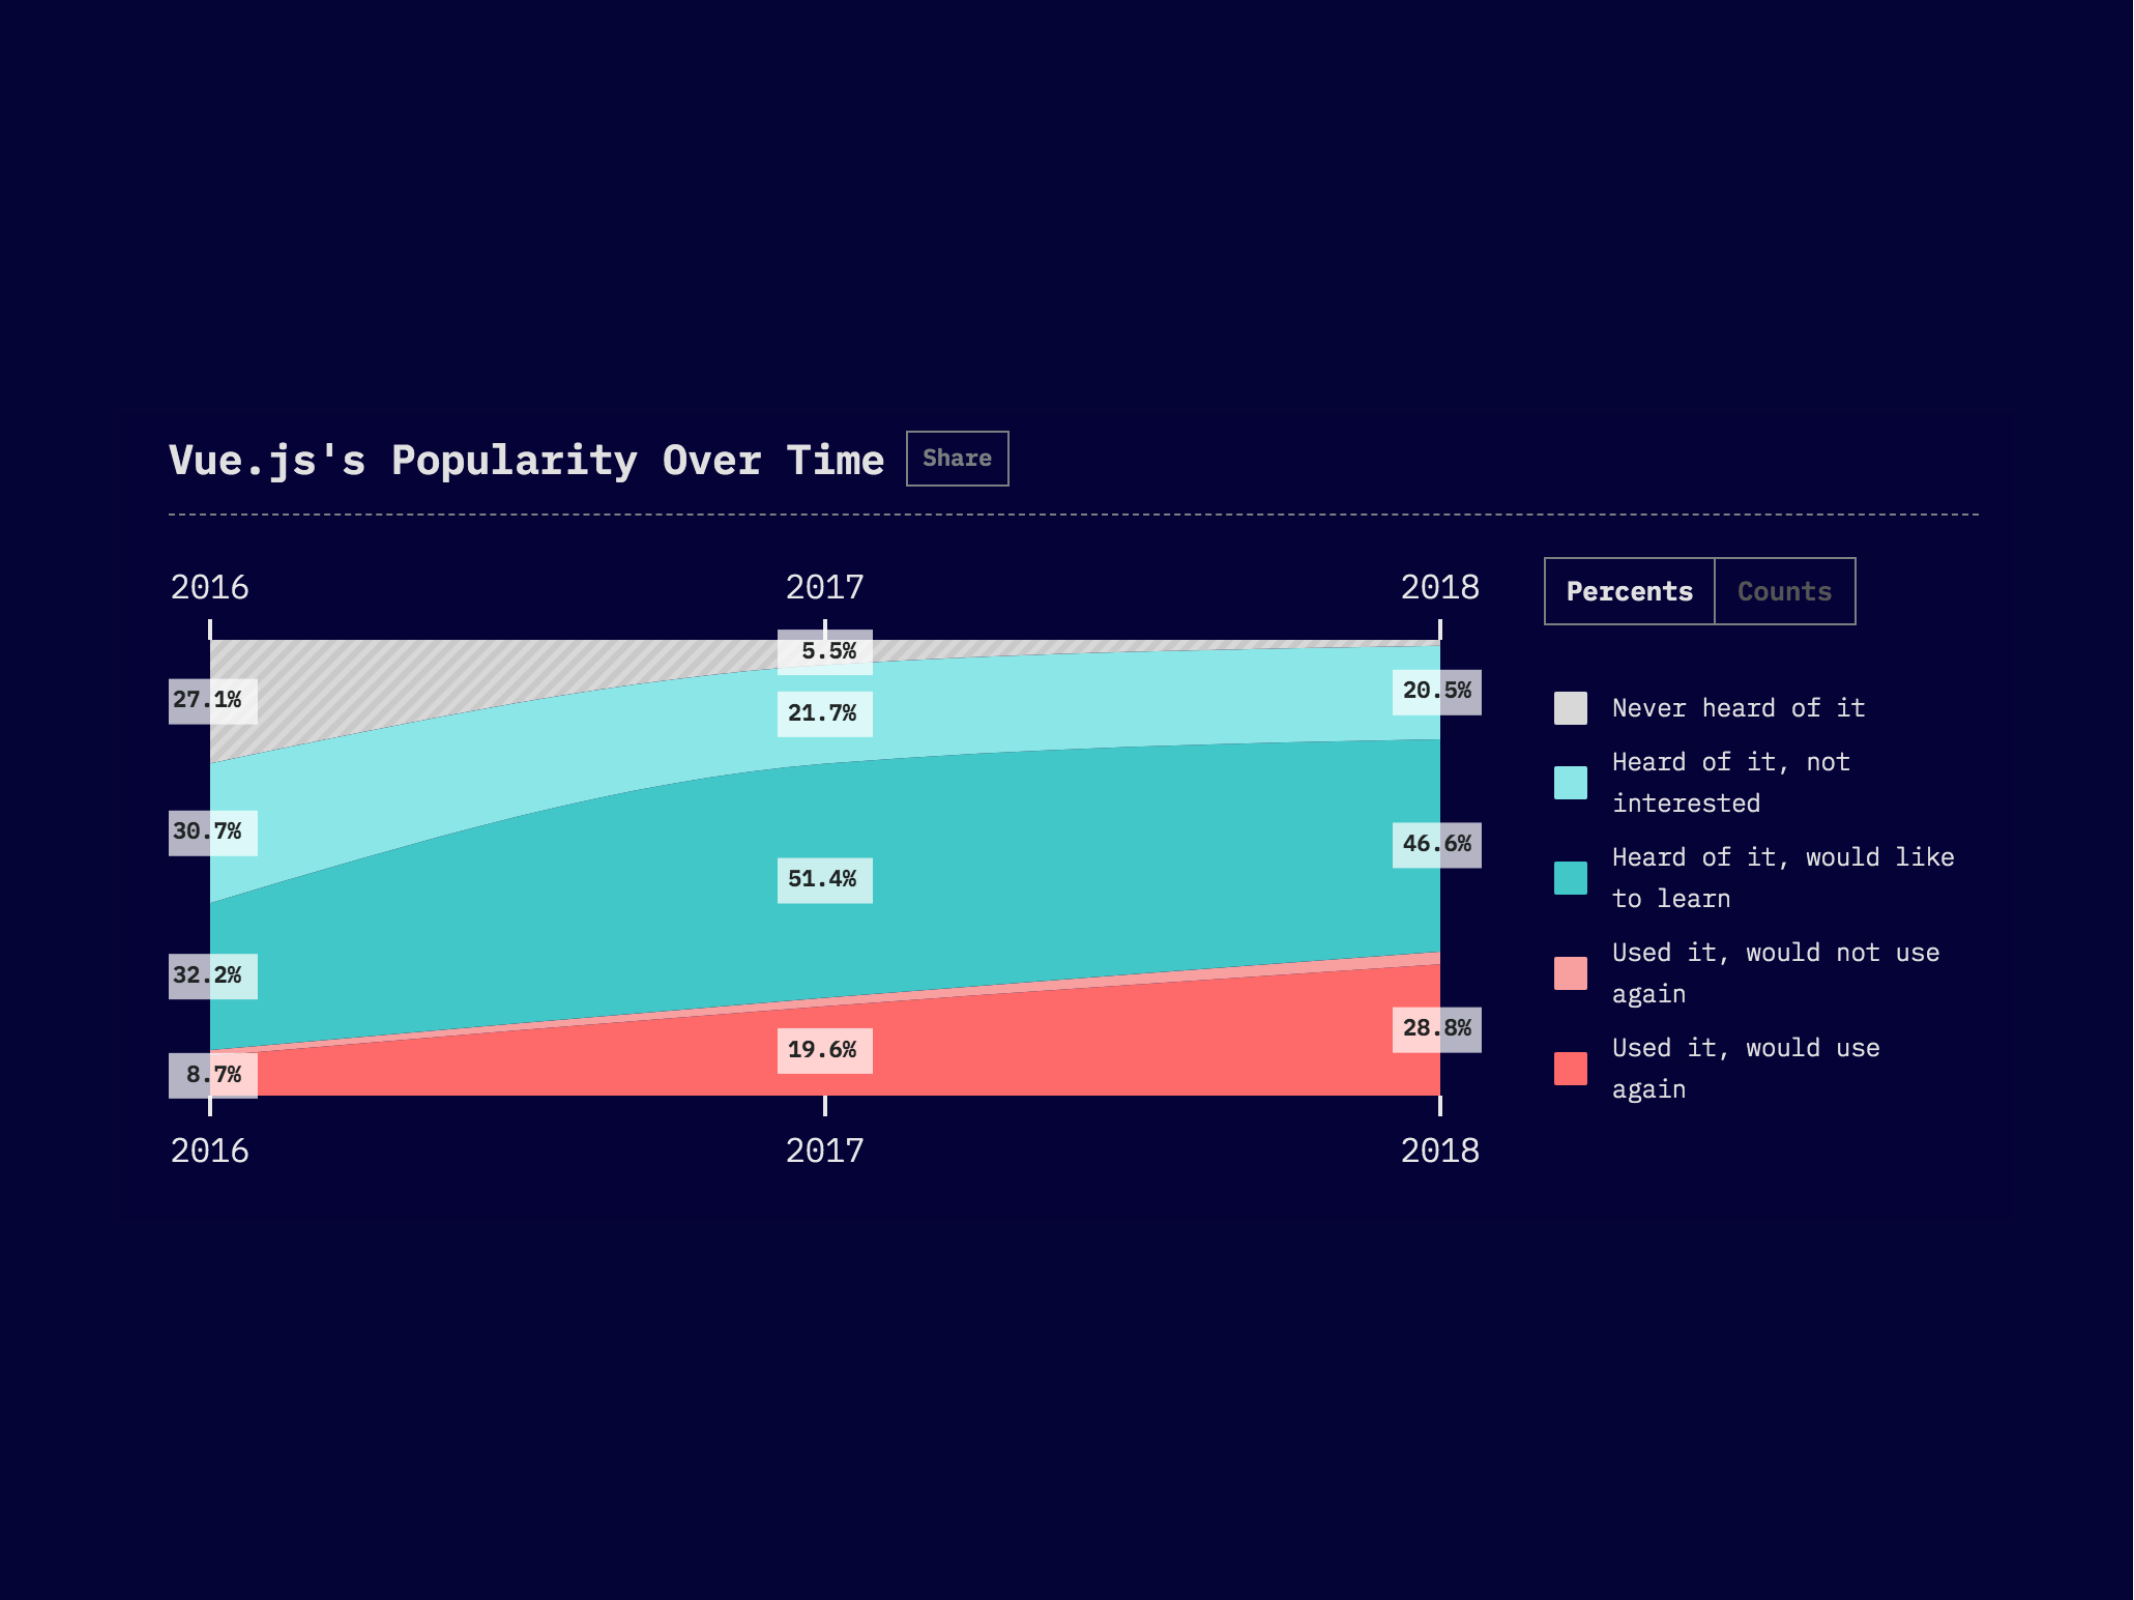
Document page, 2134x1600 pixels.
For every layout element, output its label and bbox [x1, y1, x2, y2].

picture [119, 412, 2014, 1223]
